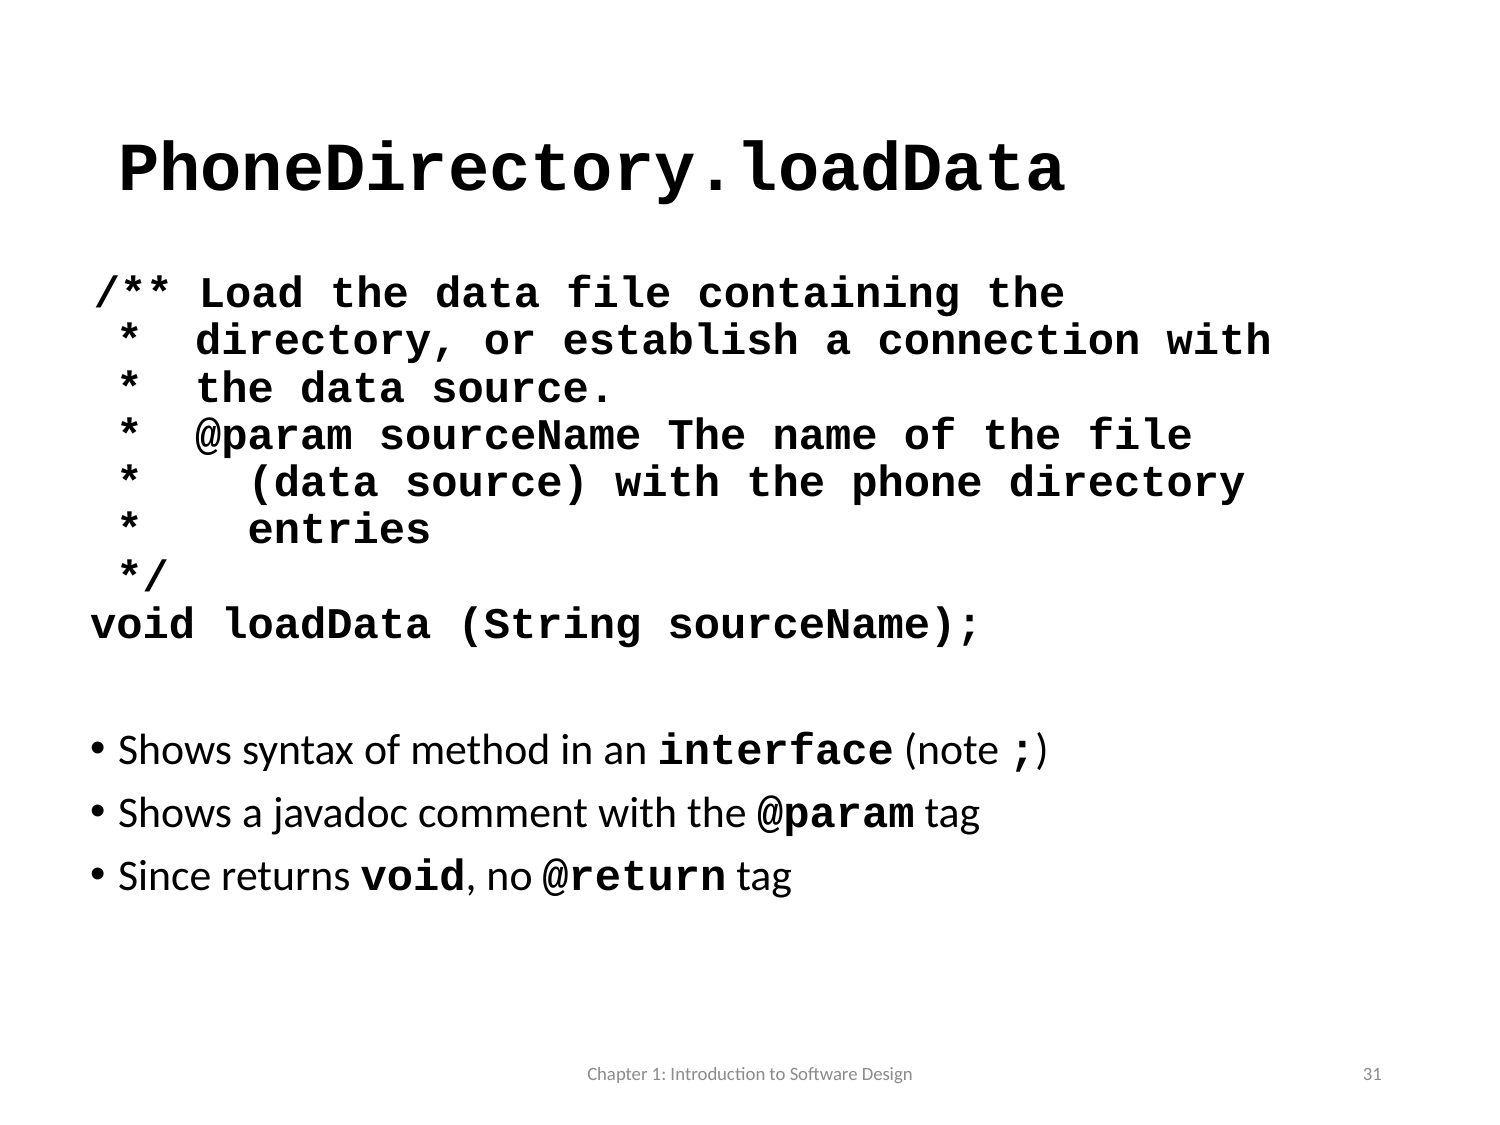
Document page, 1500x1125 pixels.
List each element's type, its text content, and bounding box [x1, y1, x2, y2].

title PhoneDirectory.loadData [103, 59, 1397, 262]
list /** Load the data file containing the * directory, or establish a connection with * the data source. * @param sourceName The name of the file * (data source) with the phone directory * entries */ void loadData (String sourceName); Shows syntax of method in an interface (note ;) Shows a javadoc comment with the @param tag Since returns void, no @return tag [75, 262, 1500, 1005]
slide_number 31 [1059, 1042, 1397, 1103]
footer Chapter 1: Introduction to Software Design [496, 1042, 1004, 1103]
